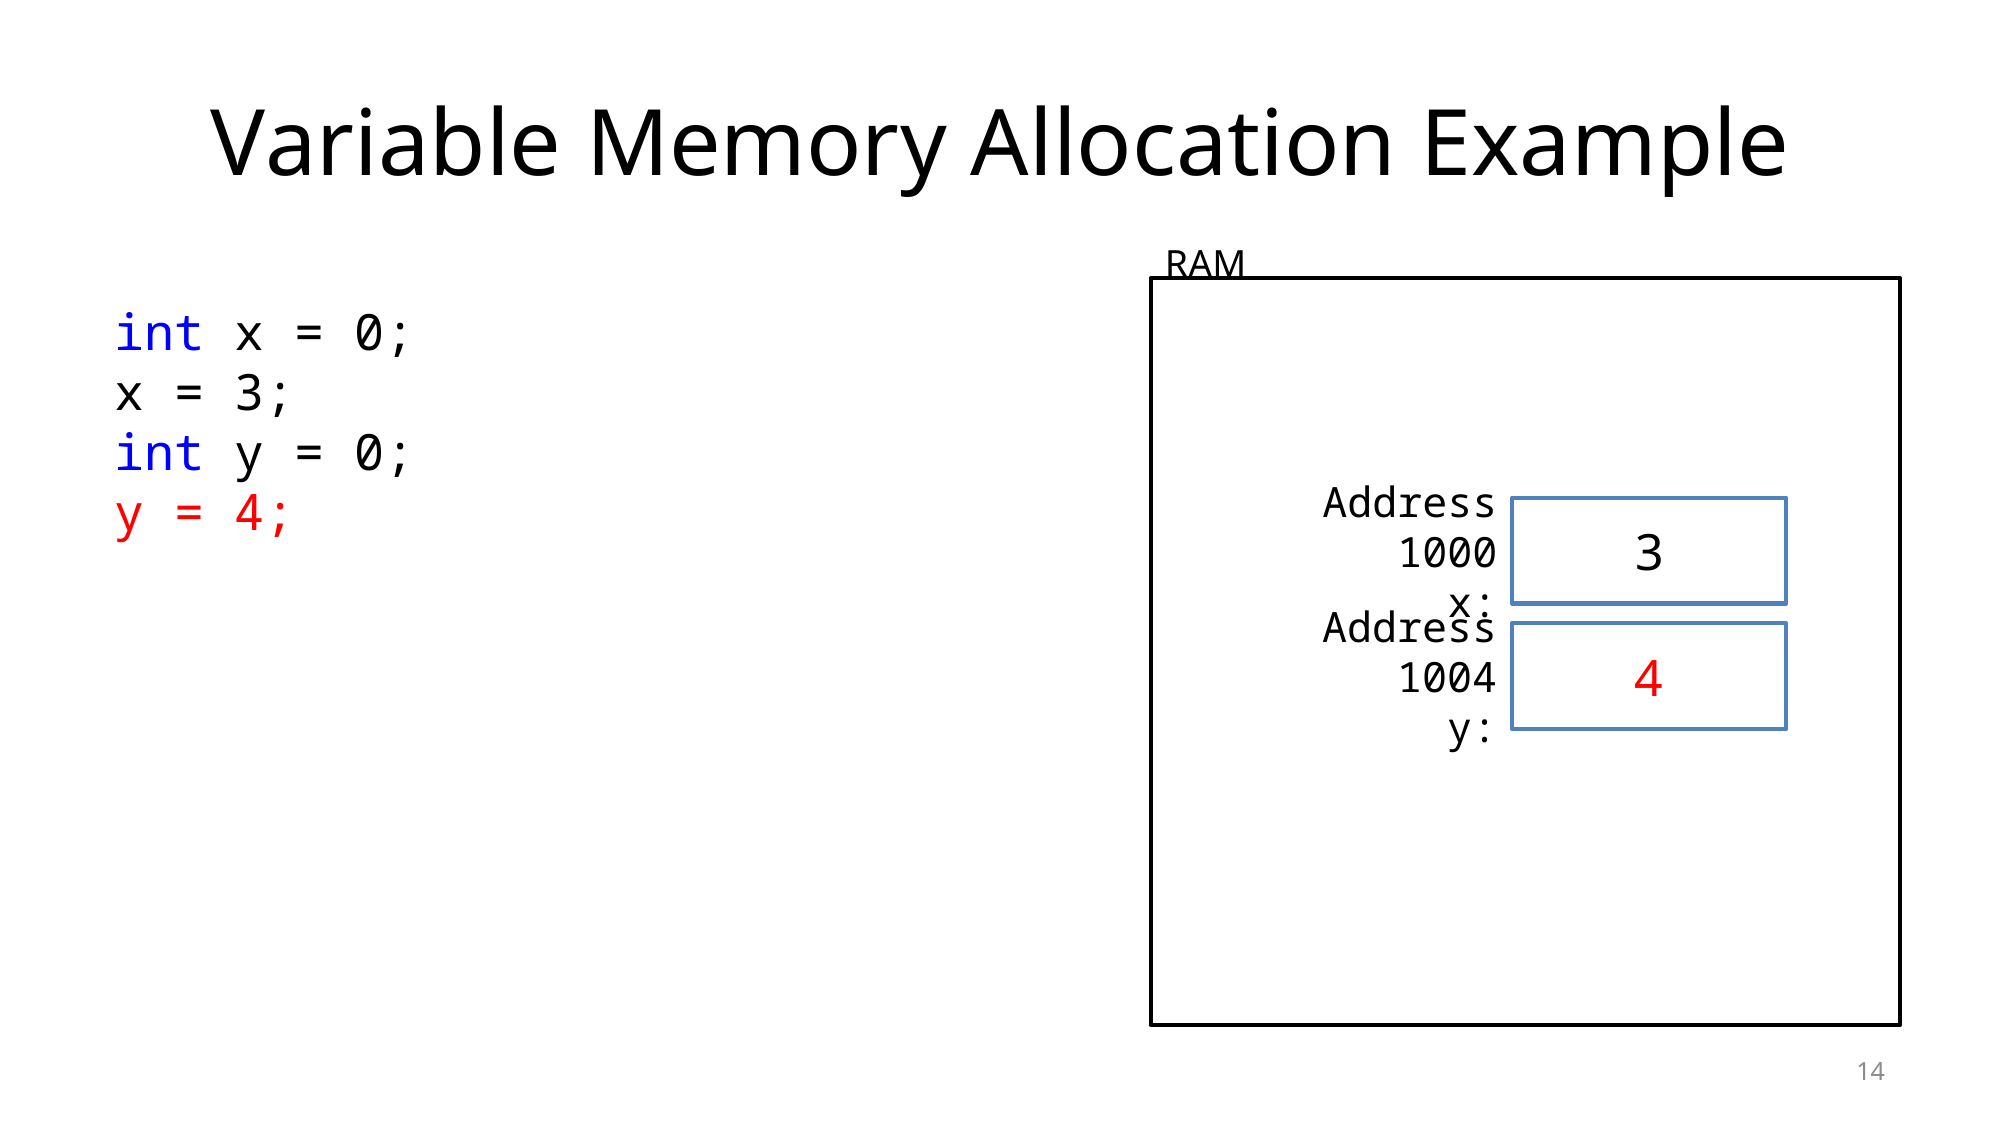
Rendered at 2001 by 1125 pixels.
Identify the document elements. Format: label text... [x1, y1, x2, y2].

title Variable Memory Allocation Example [99, 45, 1900, 233]
text_box RAM [1150, 232, 1429, 293]
text_box 4 [1512, 621, 1788, 731]
text_box 3 [1512, 496, 1788, 606]
text_box Address 1004 y: [1199, 593, 1512, 759]
slide_number 14 [1433, 1042, 1900, 1103]
text_box [1149, 276, 1902, 1027]
text_box Address 1000 x: [1199, 468, 1512, 593]
text_box int x = 0; x = 3; int y = 0; y = 4; [99, 293, 967, 548]
